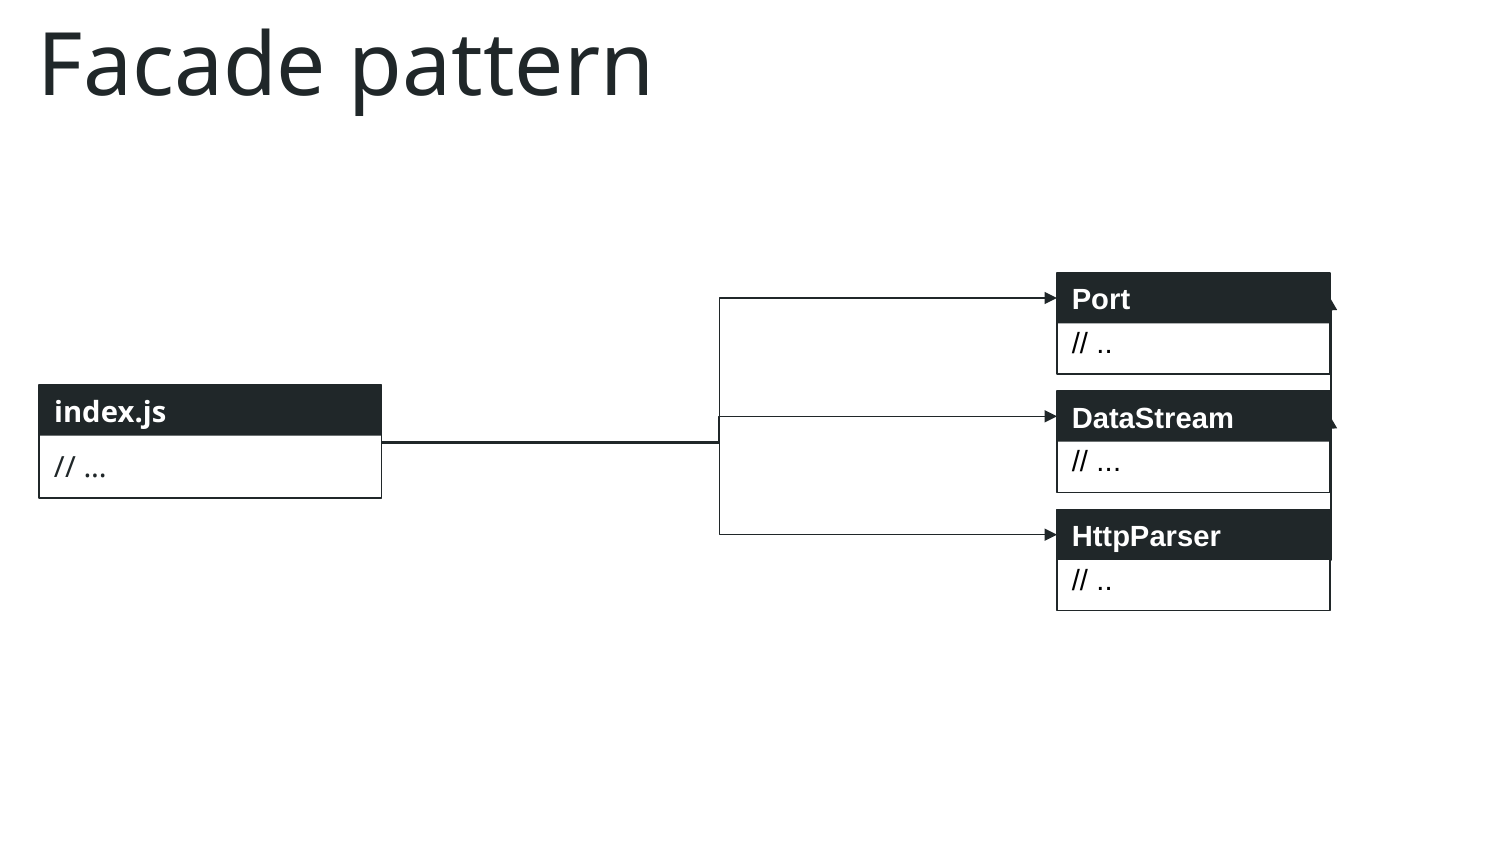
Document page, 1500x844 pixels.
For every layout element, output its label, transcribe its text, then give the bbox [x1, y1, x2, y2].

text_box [381, 416, 1058, 444]
list index.js [39, 394, 375, 426]
text_box // ... [38, 436, 375, 499]
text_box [381, 450, 1058, 535]
text_box Facade pattern [22, 15, 763, 128]
text_box Port [1056, 272, 1331, 324]
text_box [381, 297, 1058, 416]
text_box // .. [1062, 324, 1325, 374]
text_box // ... [1062, 442, 1325, 493]
text_box [38, 385, 375, 436]
text_box DataStream [1062, 391, 1325, 442]
text_box // .. [1056, 560, 1331, 611]
text_box HttpParser [1056, 509, 1325, 560]
